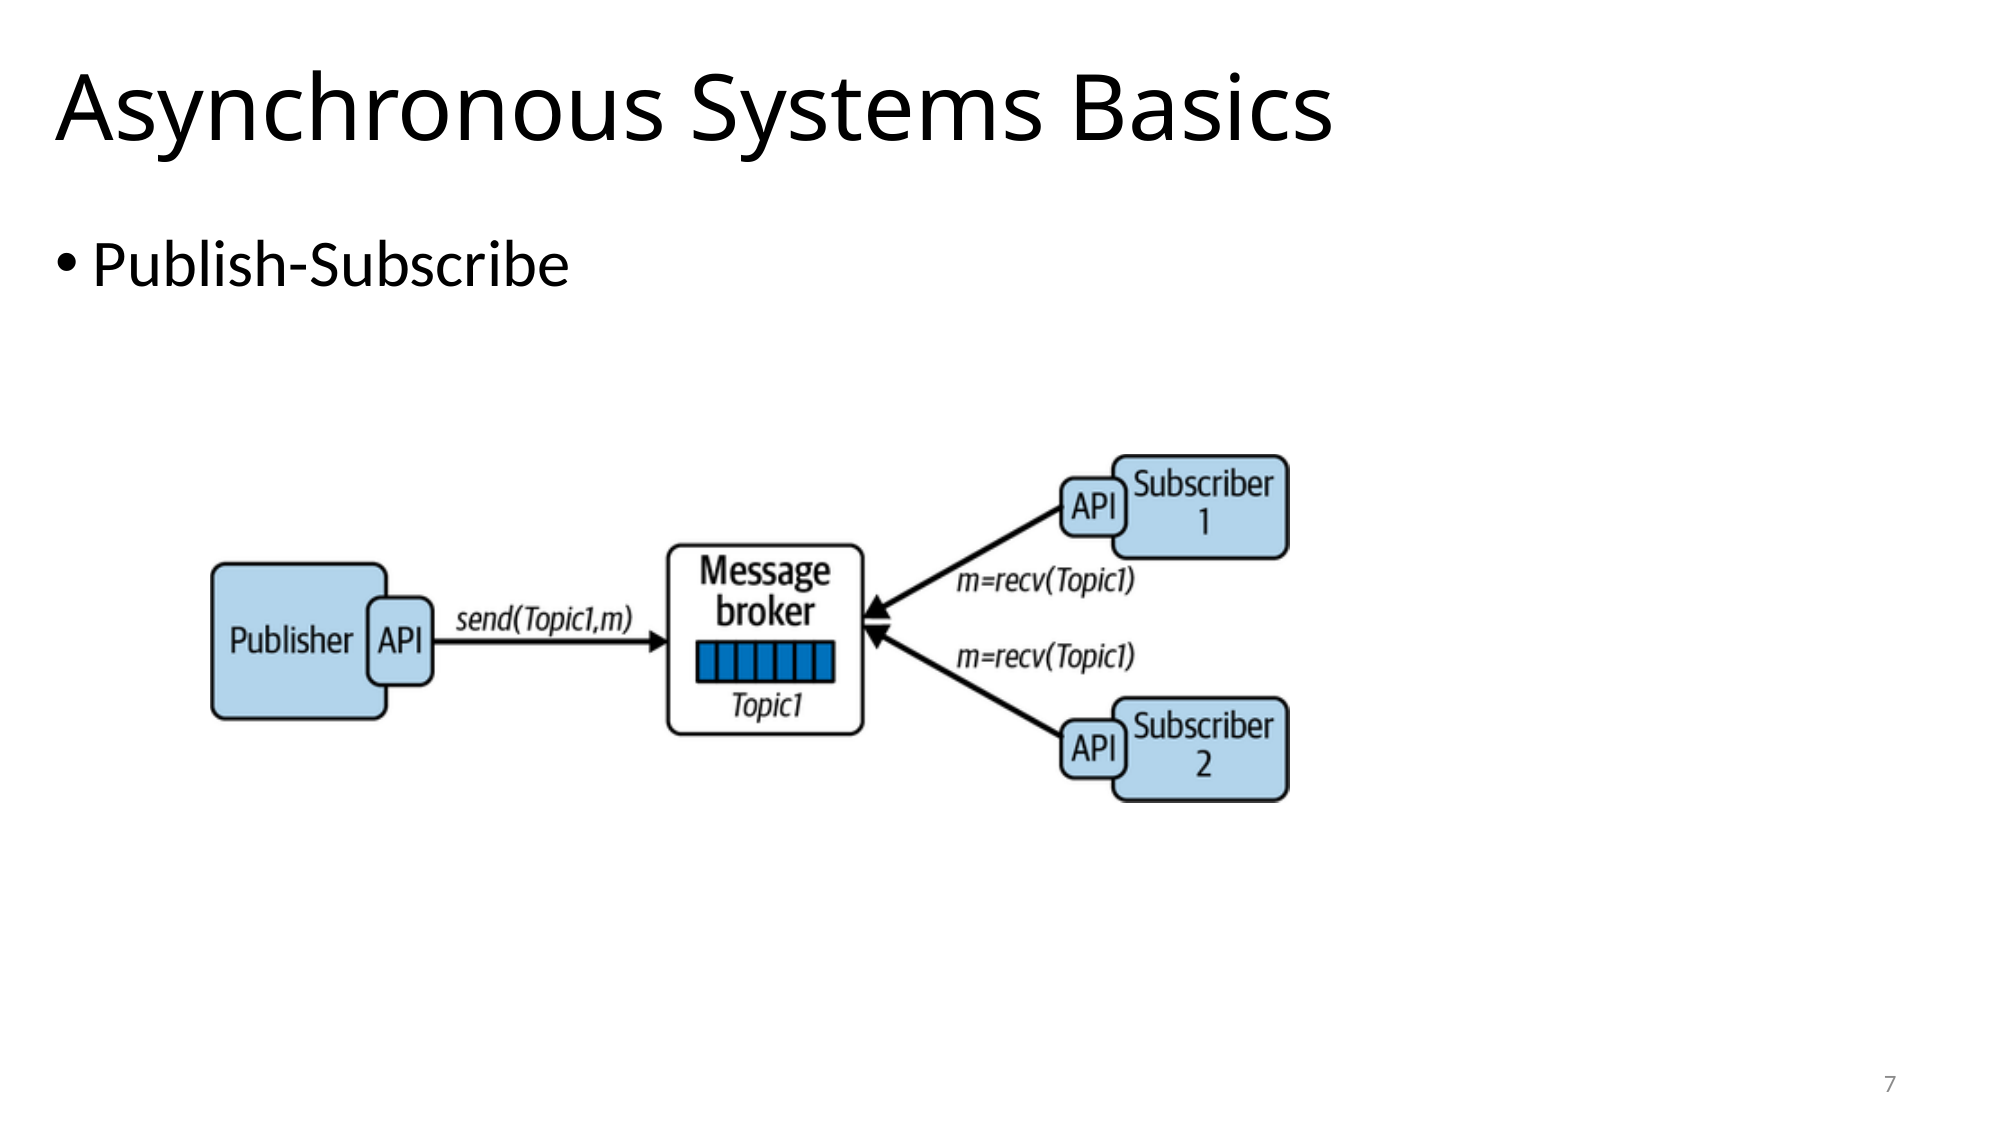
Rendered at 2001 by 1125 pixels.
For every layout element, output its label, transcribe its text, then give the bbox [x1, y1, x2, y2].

list Publish-Subscribe [40, 221, 1344, 1021]
title Asynchronous Systems Basics [40, 35, 1955, 187]
picture [210, 454, 1290, 803]
